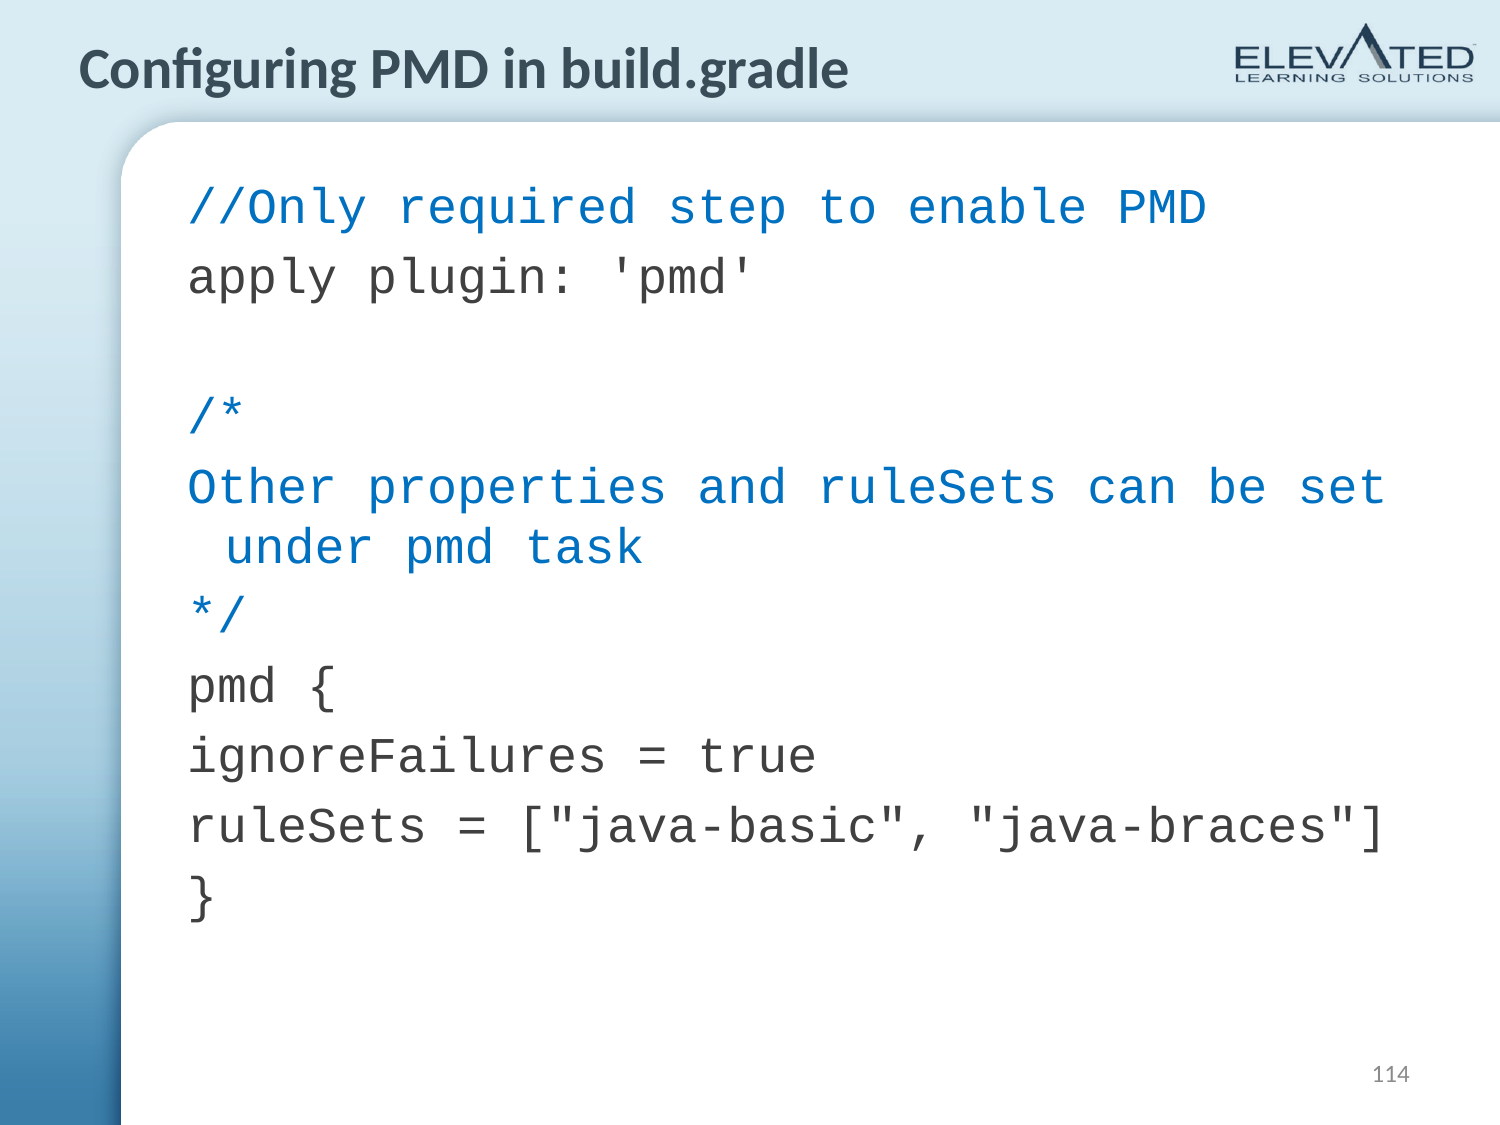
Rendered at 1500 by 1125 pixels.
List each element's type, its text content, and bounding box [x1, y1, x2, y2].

slide_number 114 [1074, 1042, 1425, 1103]
list //Only required step to enable PMD apply plugin: 'pmd' /* Other properties and ruleSets can be set under pmd task */ pmd { ignoreFailures = true ruleSets = ["java-basic", "java-braces"] } [172, 165, 1425, 1005]
title Configuring PMD in build.gradle [64, 12, 1146, 118]
picture [0, 0, 1500, 1125]
